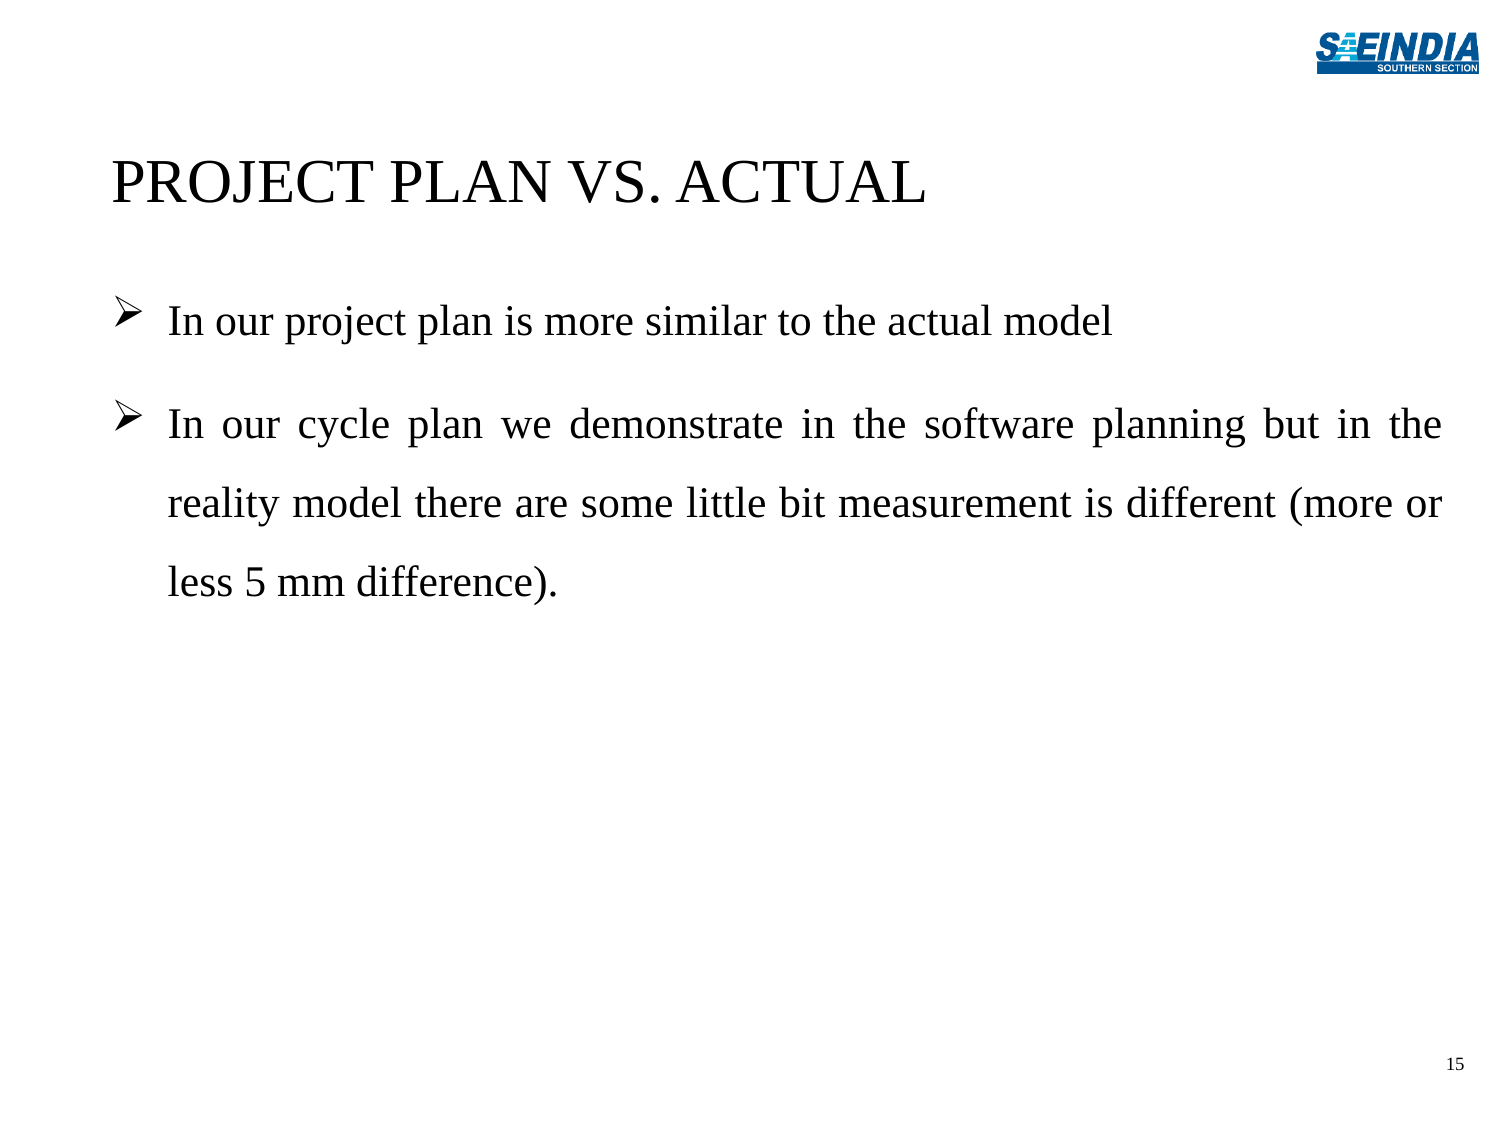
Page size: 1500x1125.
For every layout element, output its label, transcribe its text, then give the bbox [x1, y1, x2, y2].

slide_number 15 [1389, 1019, 1480, 1106]
list In our project plan is more similar to the actual model In our cycle plan we demonstrate in the software planning but in the reality model there are some little bit measurement is different (more or less 5 mm difference). [96, 250, 1459, 811]
picture [1316, 30, 1479, 74]
title PROJECT PLAN VS. ACTUAL [96, 134, 1495, 228]
